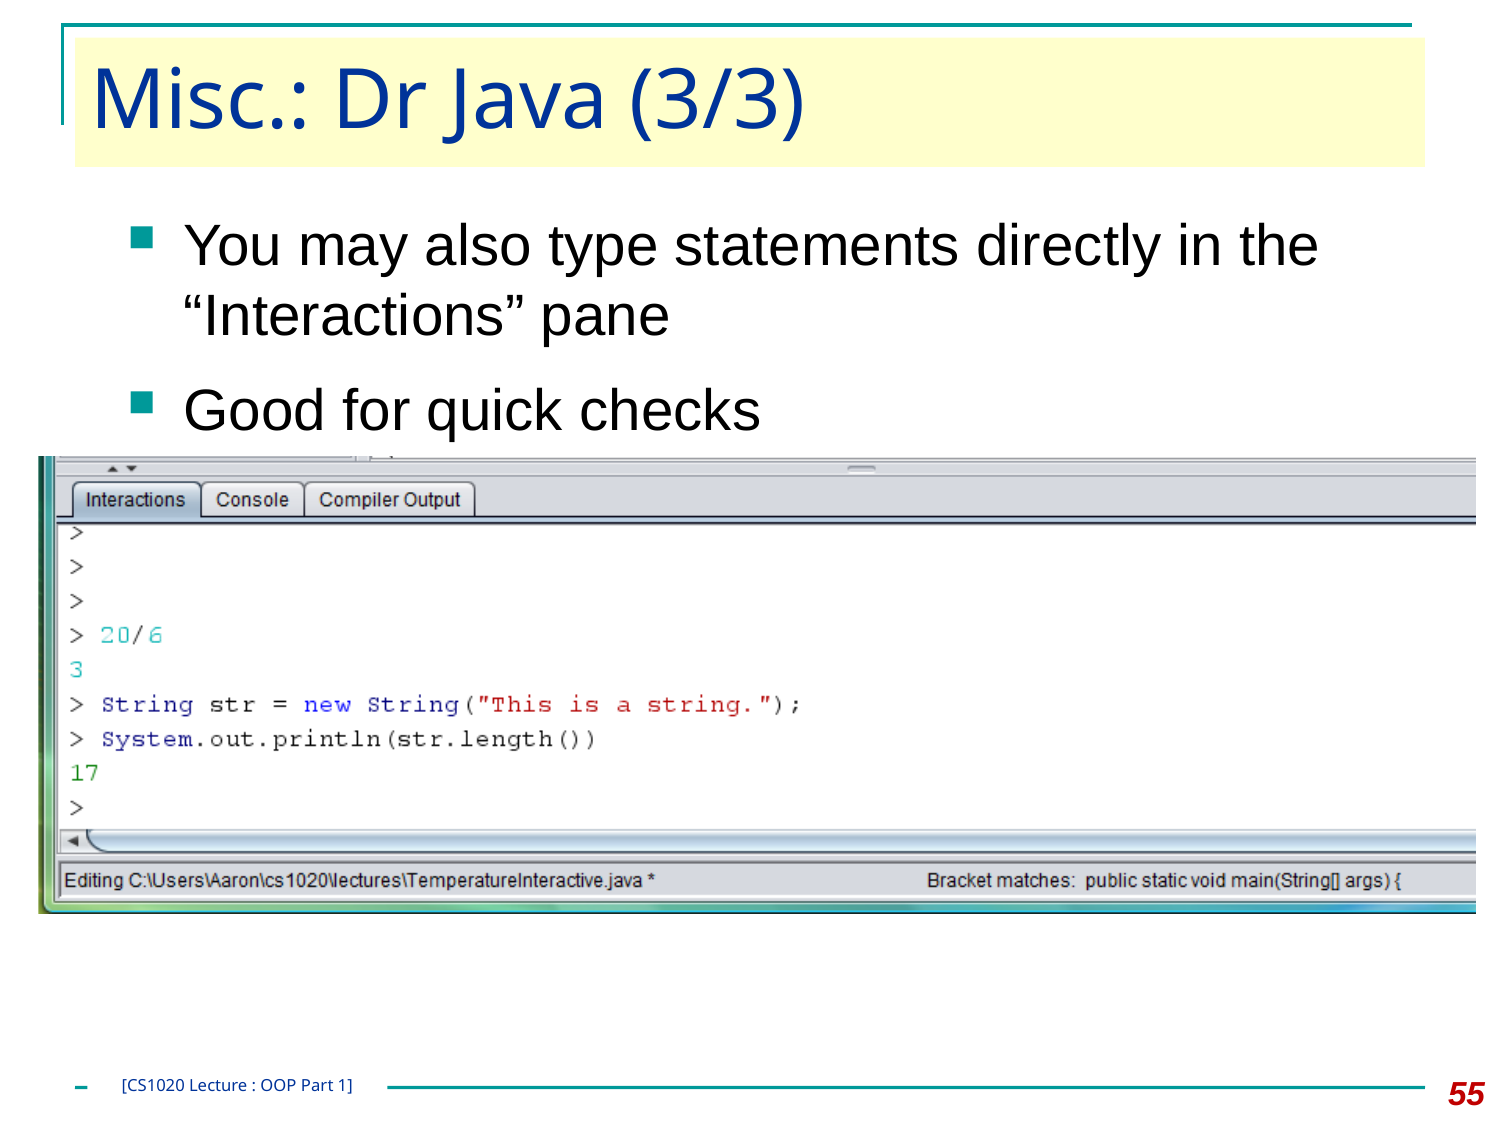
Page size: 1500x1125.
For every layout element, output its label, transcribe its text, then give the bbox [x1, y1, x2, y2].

title Misc.: Dr Java (3/3) [74, 37, 1426, 168]
list You may also type statements directly in the “Interactions” pane Good for quick checks [112, 199, 1451, 454]
slide_number 55 [1400, 1065, 1500, 1125]
text_box [CS1020 Lecture : OOP Part 1] [87, 1074, 388, 1100]
picture [38, 455, 1477, 914]
